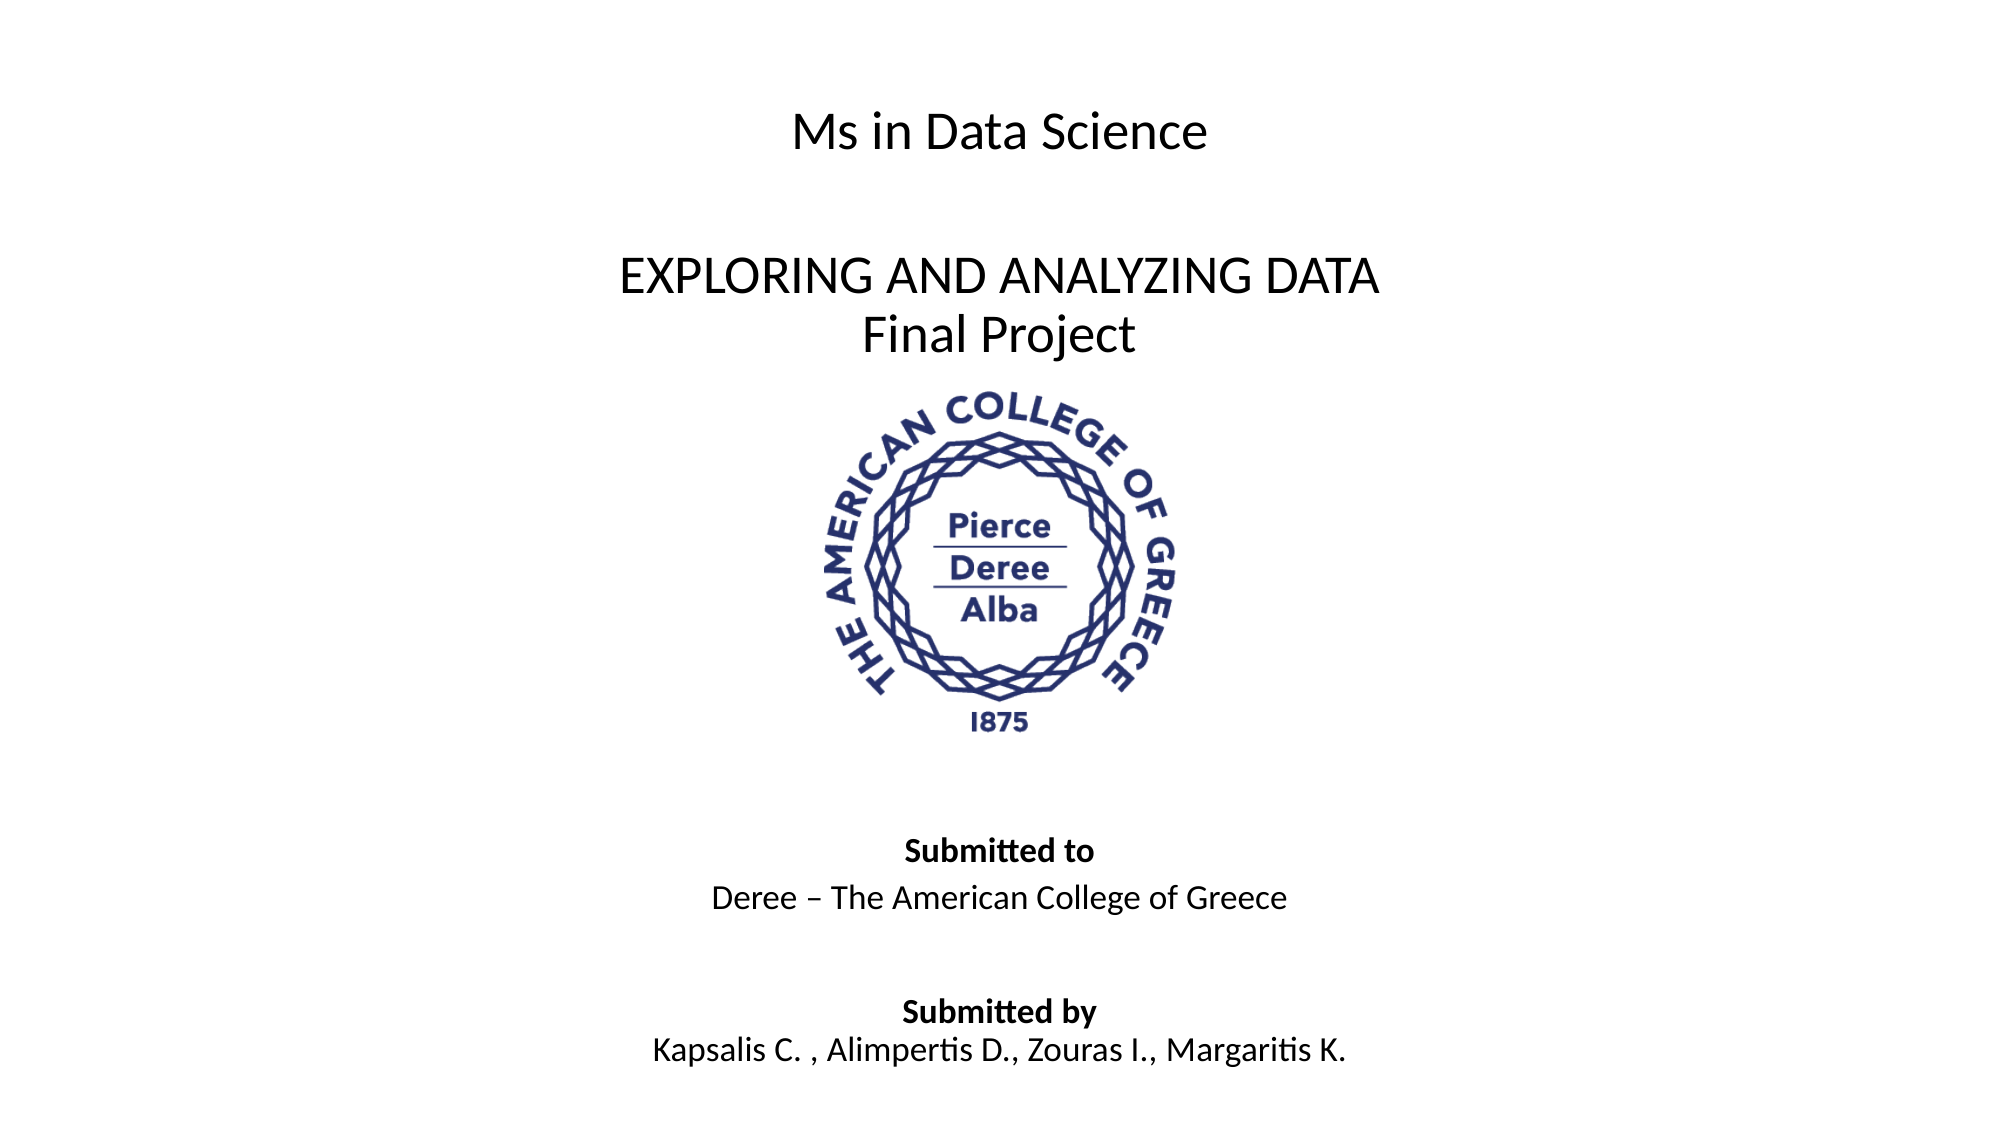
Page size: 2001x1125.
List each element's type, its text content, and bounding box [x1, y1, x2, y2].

list Ms in Data Science EXPLORING AND ANALYZING DATA Final Project Submitted to Deree – The American College of Greece Submitted by Kapsalis C. , Alimpertis D., Zouras I., Μargaritis K. [137, 95, 1863, 1084]
picture [824, 391, 1176, 733]
